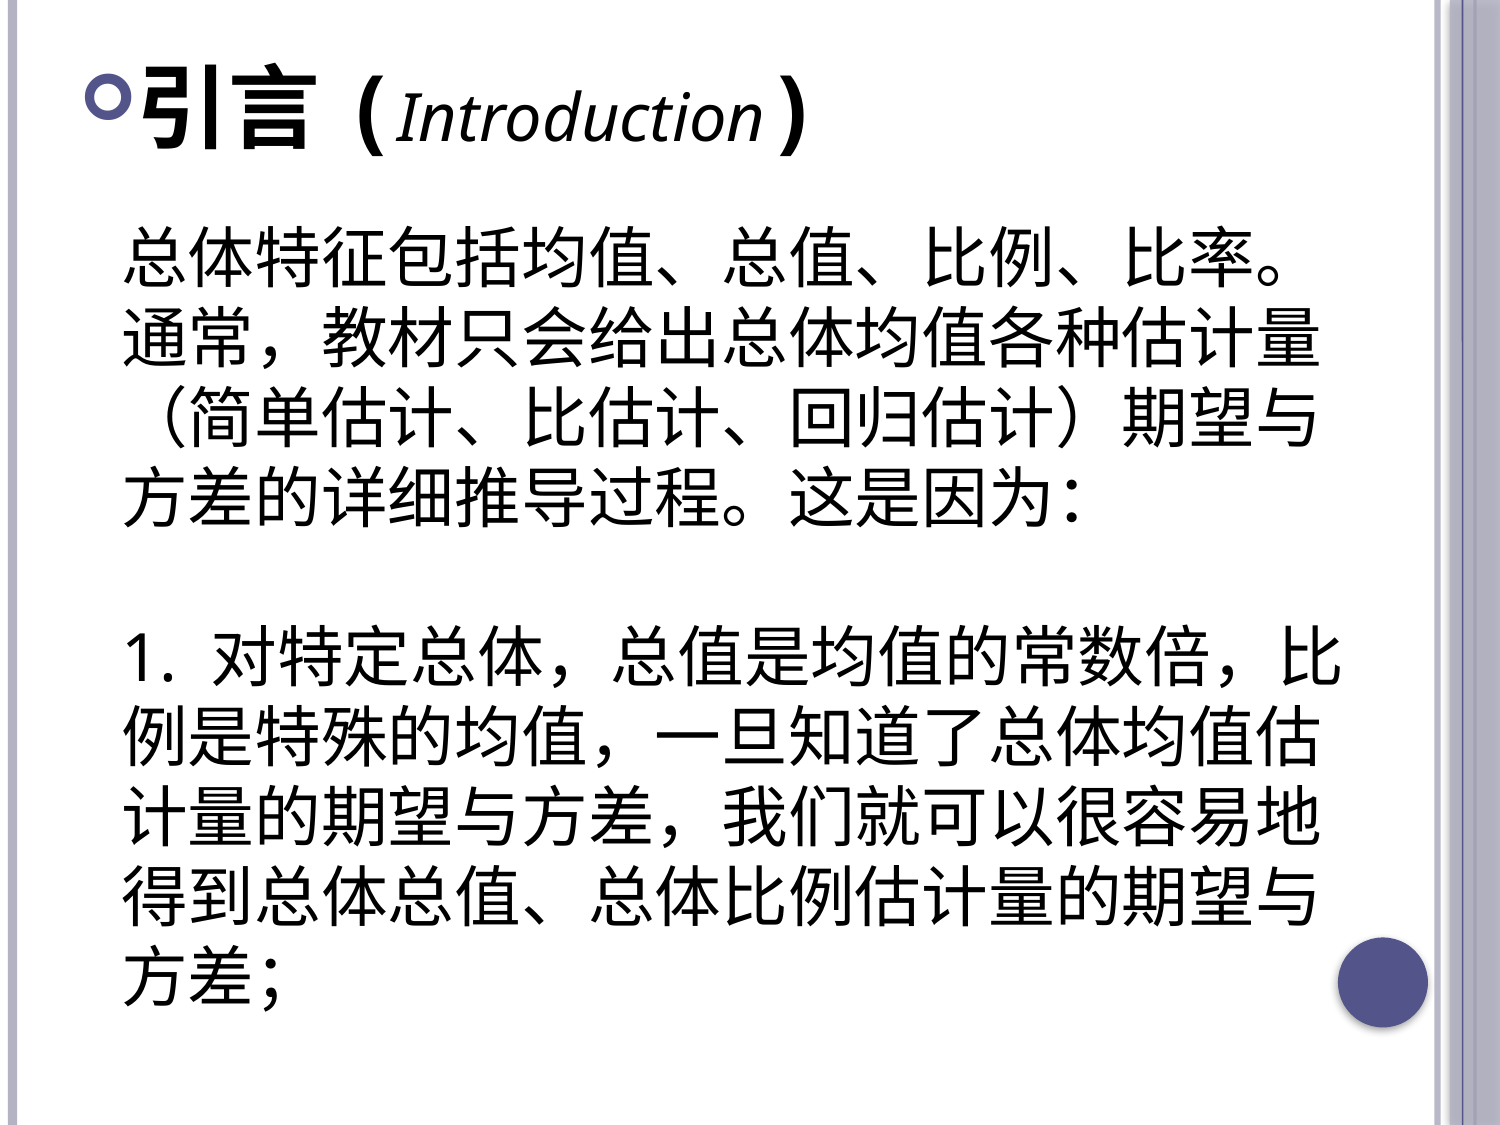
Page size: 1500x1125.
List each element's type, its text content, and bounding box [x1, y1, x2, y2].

list 引言(Introduction) [64, 42, 1412, 188]
text_box 总体特征包括均值、总值、比例、比率。 通常，教材只会给出总体均值各种估计量（简单估计、比估计、回归估计）期望与方差的详细推导过程。这是因为： 1. 对特定总体，总值是均值的常数倍，比例是特殊的均值，一旦知道了总体均值估计量的期望与方差，我们就可以很容易地得到总体总值、总体比例估计量的期望与方差； [106, 208, 1394, 1023]
